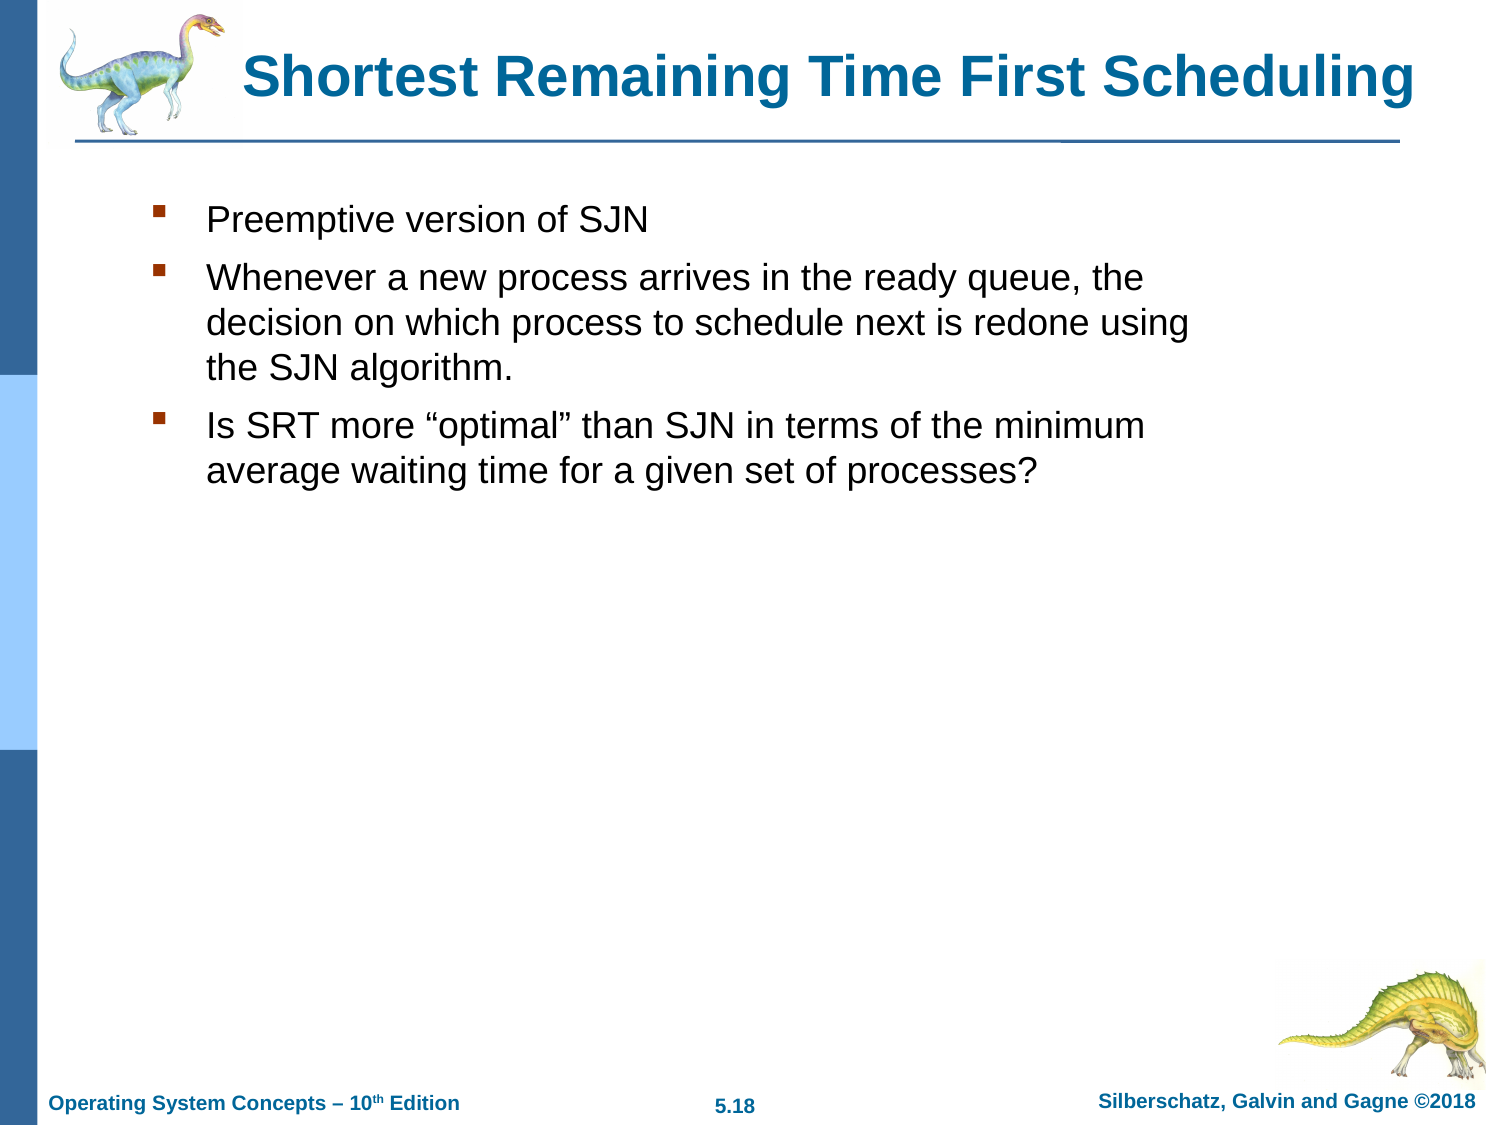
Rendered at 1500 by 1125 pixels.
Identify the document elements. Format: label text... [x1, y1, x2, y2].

list Preemptive version of SJN Whenever a new process arrives in the ready queue, the decision on which process to schedule next is redone using the SJN algorithm. Is SRT more “optimal” than SJN in terms of the minimum average waiting time for a given set of processes? [134, 187, 1244, 900]
picture [1275, 959, 1486, 1090]
picture [46, 0, 243, 149]
title Shortest Remaining Time First Scheduling [196, 21, 1462, 116]
